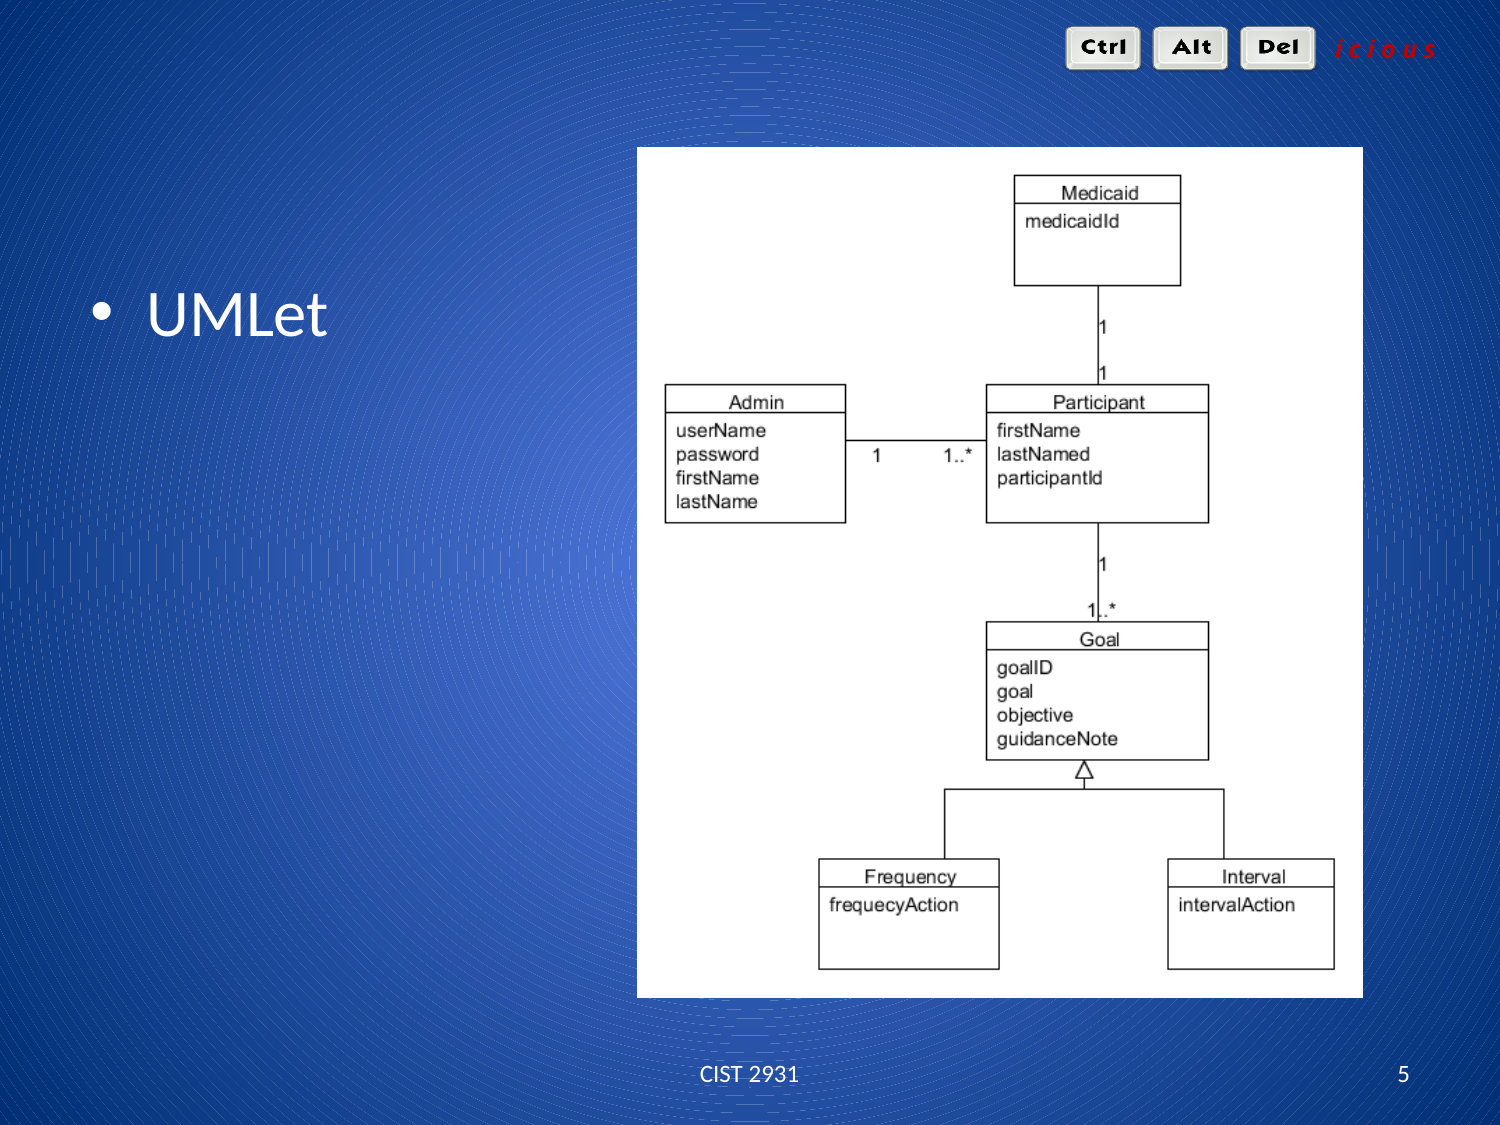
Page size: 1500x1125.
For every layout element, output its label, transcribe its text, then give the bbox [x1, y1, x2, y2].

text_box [1049, 24, 1500, 110]
footer CIST 2931 [512, 1042, 988, 1103]
slide_number 5 [1074, 1042, 1425, 1103]
list UMLet [75, 262, 636, 1005]
picture [637, 147, 1363, 999]
list UMLet [1362, 262, 1425, 1005]
